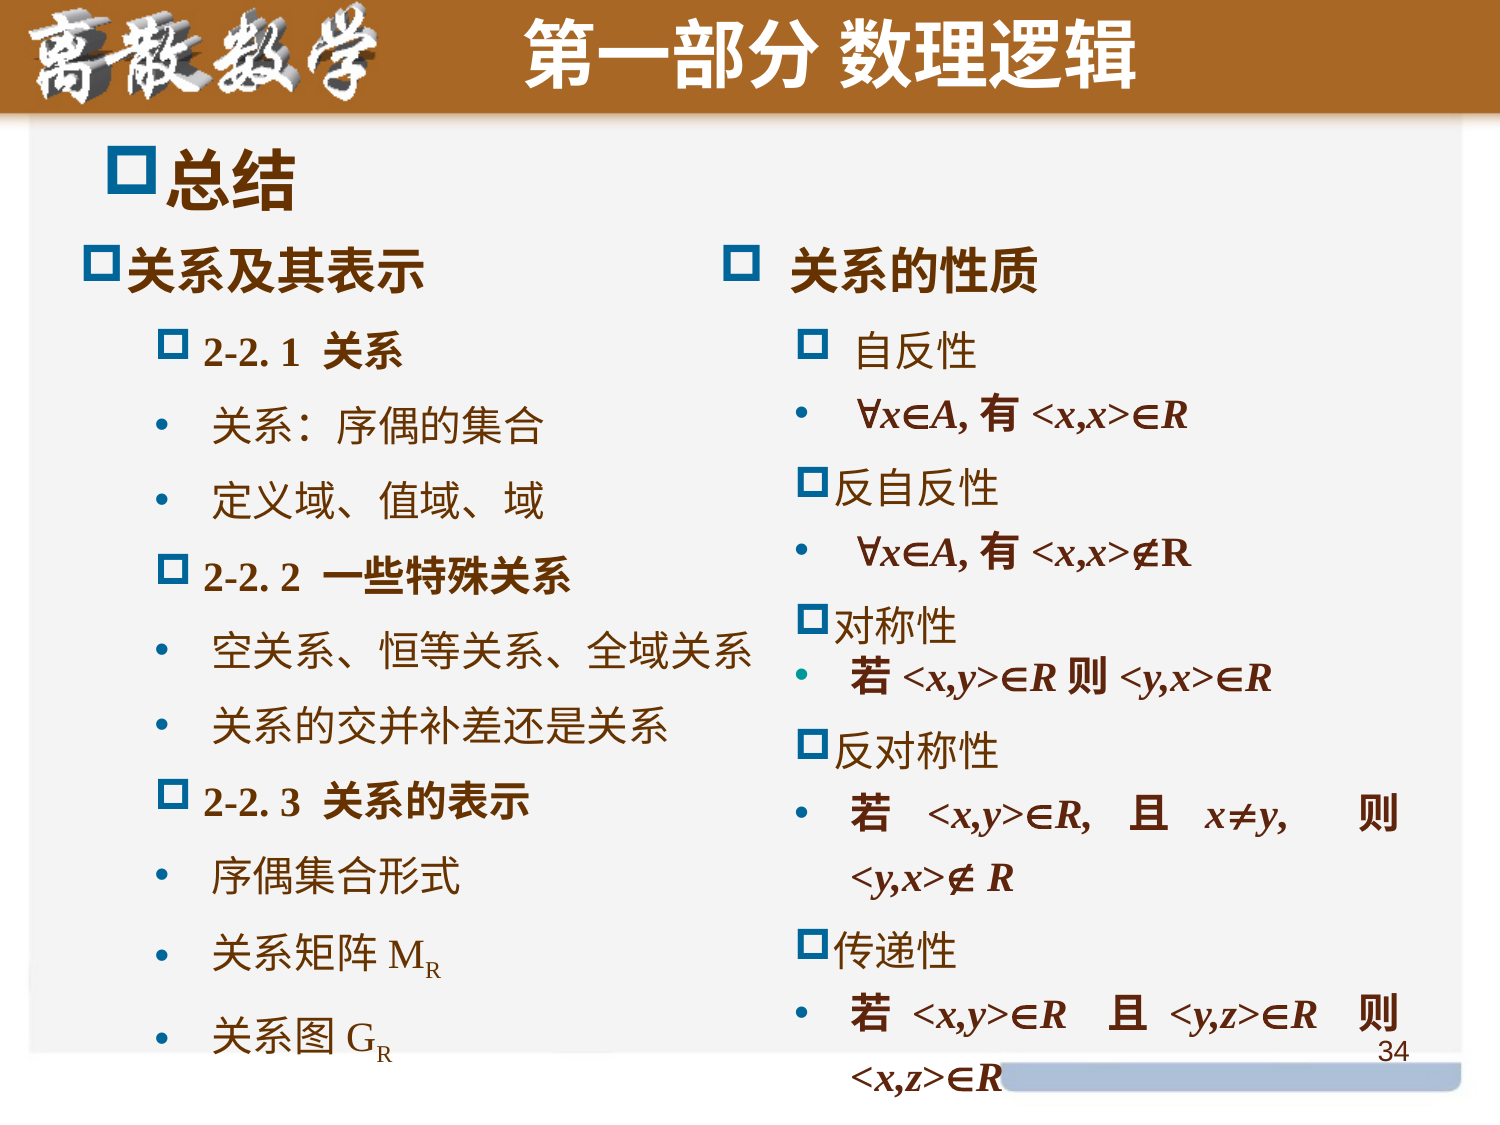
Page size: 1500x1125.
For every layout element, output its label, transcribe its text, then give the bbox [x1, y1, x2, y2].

text_box 关系的性质 自反性 xA,有<x,x>R 反自反性 xA,有<x,x>R 对称性 若<x,y>R则<y,x>R 反对称性 若<x,y>R,且xy, 则<y,x> R 传递性 若<x,y>R 且<y,z>R 则<x,z>R [704, 217, 1426, 1107]
text_box 关系及其表示 2-2. 1 关系 关系：序偶的集合 定义域、值域、域 2-2. 2 一些特殊关系 空关系、恒等关系、全域关系 关系的交并补差还是关系 2-2. 3 关系的表示 序偶集合形式 关系矩阵MR 关系图GR [64, 217, 704, 1075]
text_box 第一部分 数理逻辑 [507, 0, 1154, 105]
picture [0, 0, 1500, 1125]
text_box 总结 [88, 111, 1447, 227]
